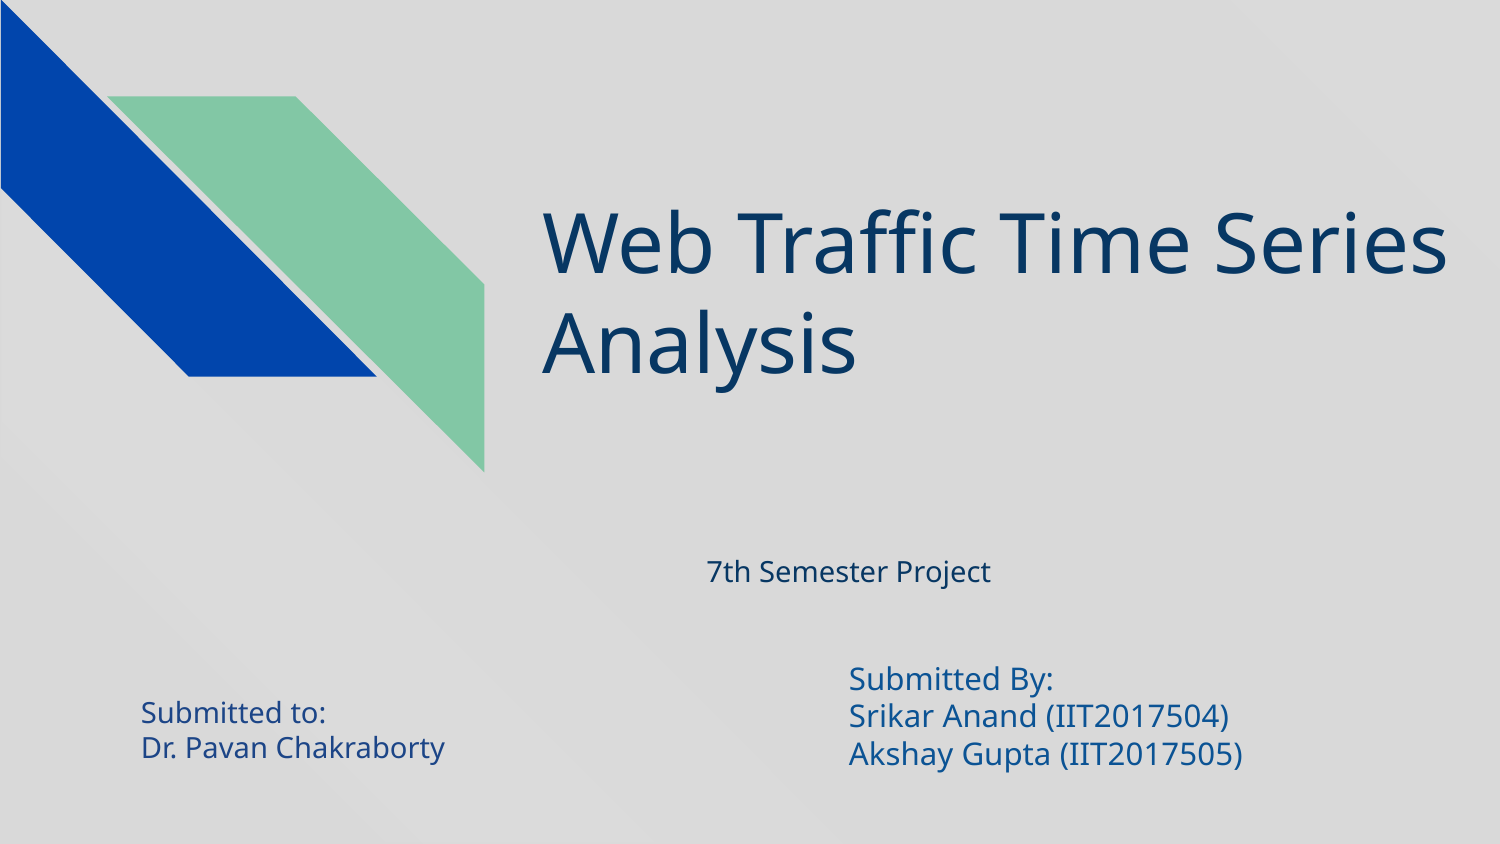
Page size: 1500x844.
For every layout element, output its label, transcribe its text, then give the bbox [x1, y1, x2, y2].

text_box Submitted to: Dr. Pavan Chakraborty [125, 679, 568, 784]
text_box 7th Semester Project [515, 537, 1183, 603]
subtitle Submitted By: Srikar Anand (IIT2017504) Akshay Gupta (IIT2017505) [833, 643, 1404, 727]
title Web Traffic Time Series Analysis [527, 74, 1486, 497]
